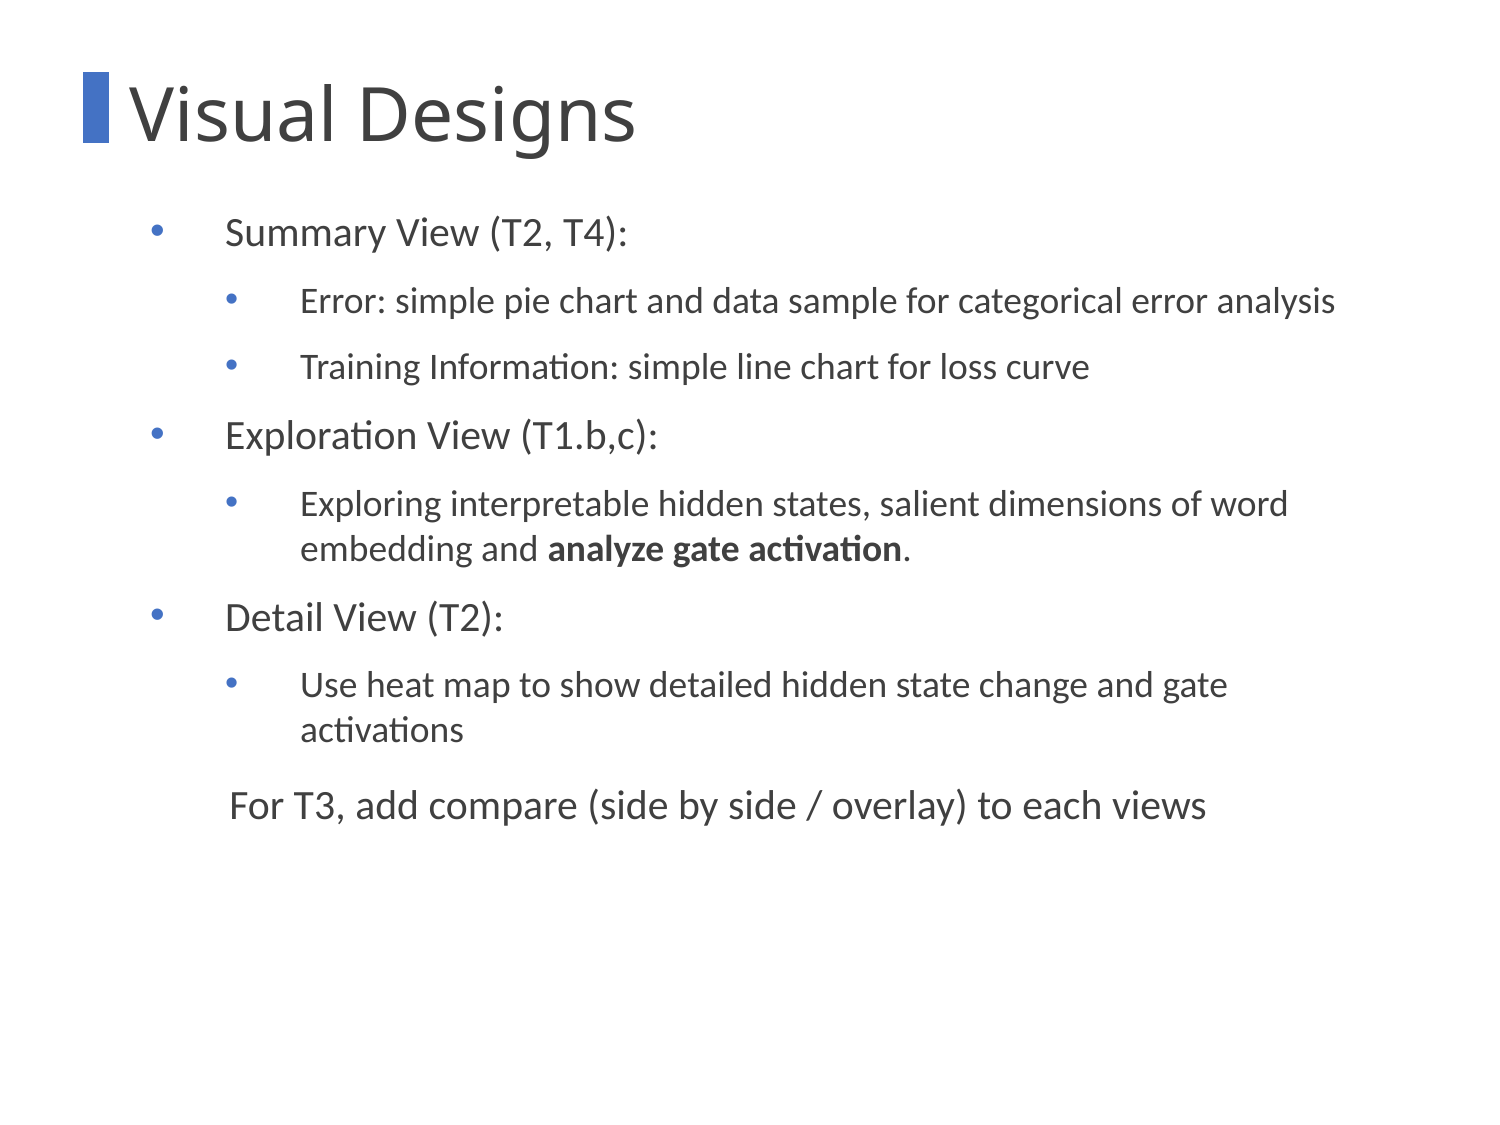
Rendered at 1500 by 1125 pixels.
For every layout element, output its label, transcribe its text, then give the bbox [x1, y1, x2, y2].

text_box For T3, add compare (side by side / overlay) to each views [214, 770, 1379, 822]
text_box Visual Designs [114, 59, 1238, 147]
text_box Summary View (T2, T4): Error: simple pie chart and data sample for categorical error analysis Training Information: simple line chart for loss curve Exploration View (T1.b,c): Exploring interpretable hidden states, salient dimensions of word embedding and analyze gate activation. Detail View (T2): Use heat map to show detailed hidden state change and gate activations [135, 197, 1379, 771]
text_box [82, 71, 110, 144]
